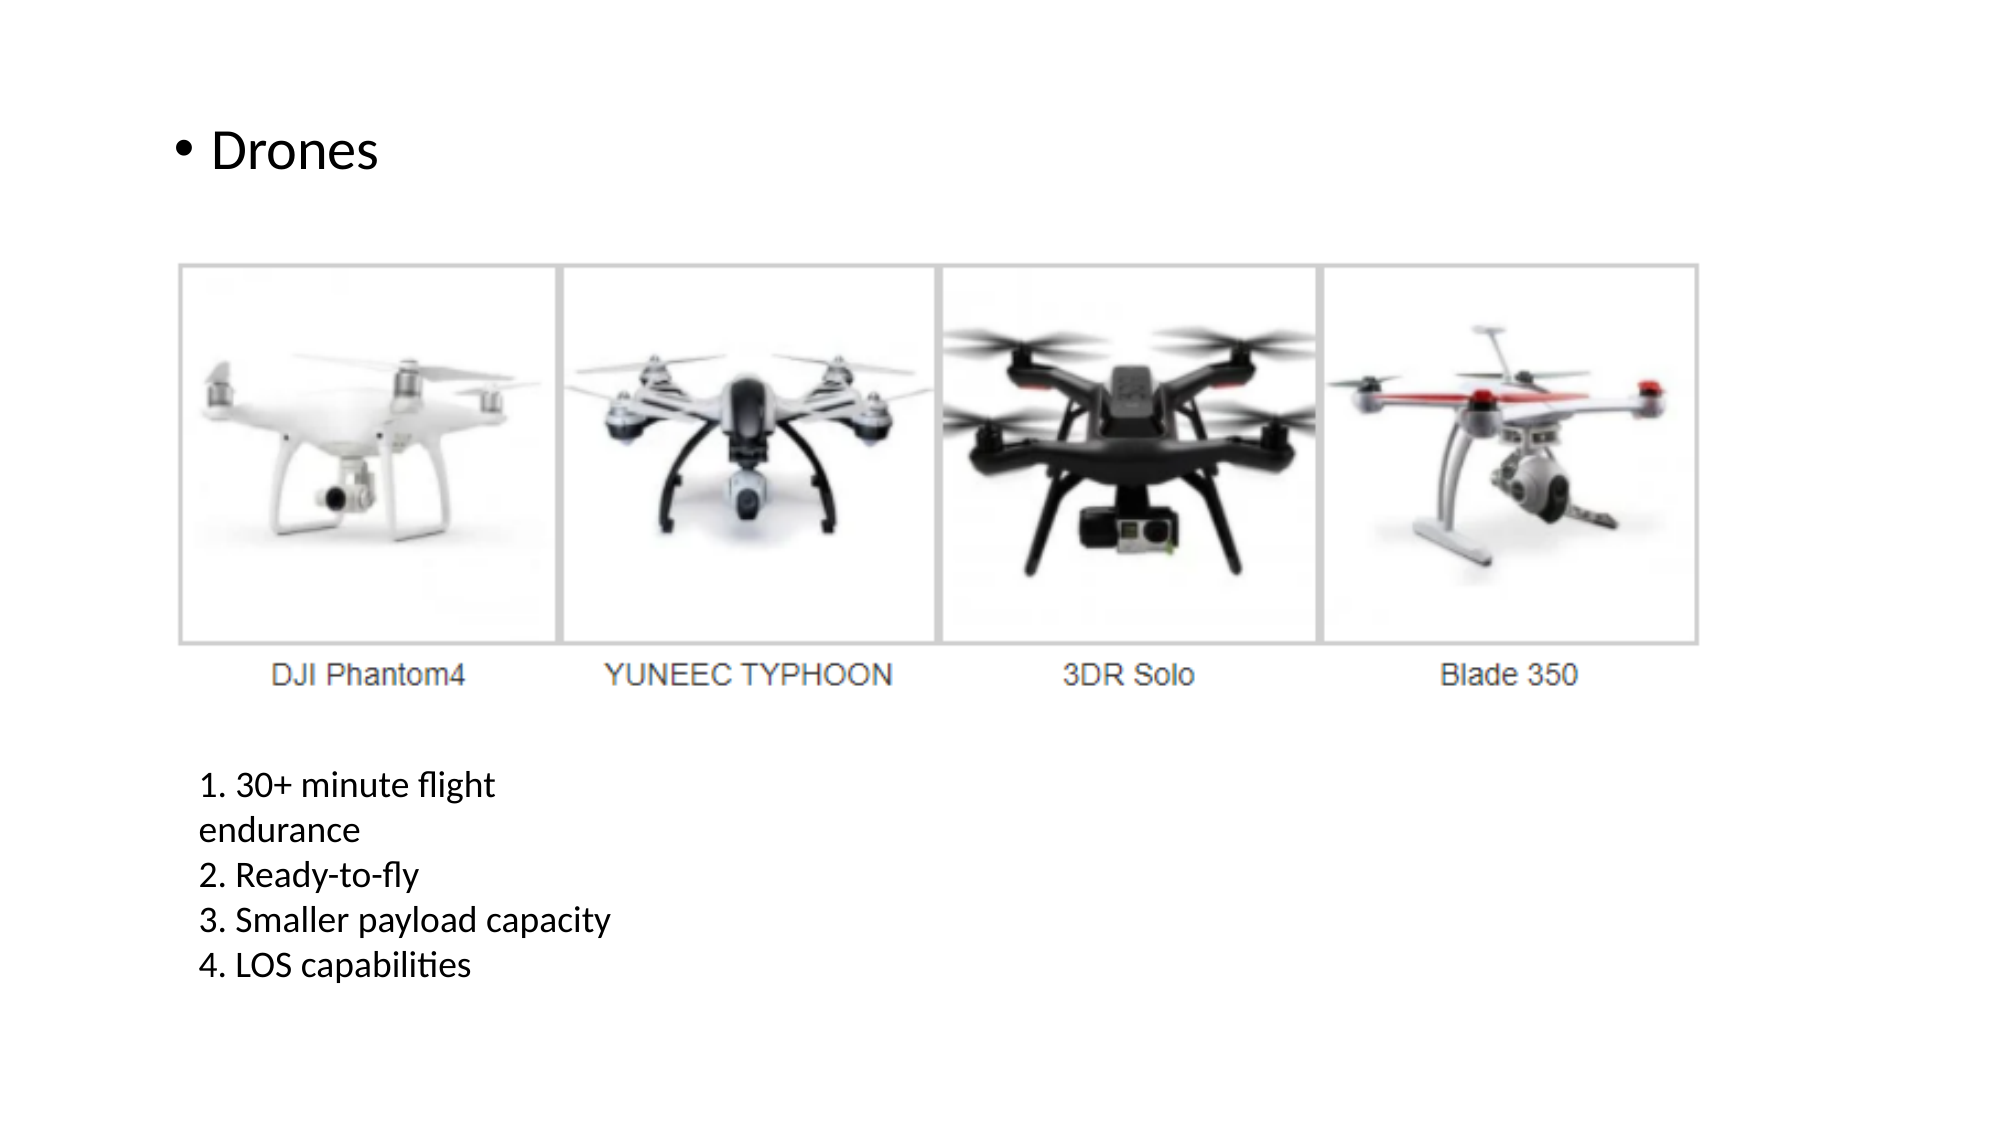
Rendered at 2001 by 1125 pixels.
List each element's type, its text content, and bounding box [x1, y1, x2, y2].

text_box 1. 30+ minute flight endurance 2. Ready-to-fly 3. Smaller payload capacity 4. LOS capabilities [183, 752, 644, 993]
list Drones [159, 111, 1403, 205]
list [159, 233, 1715, 708]
